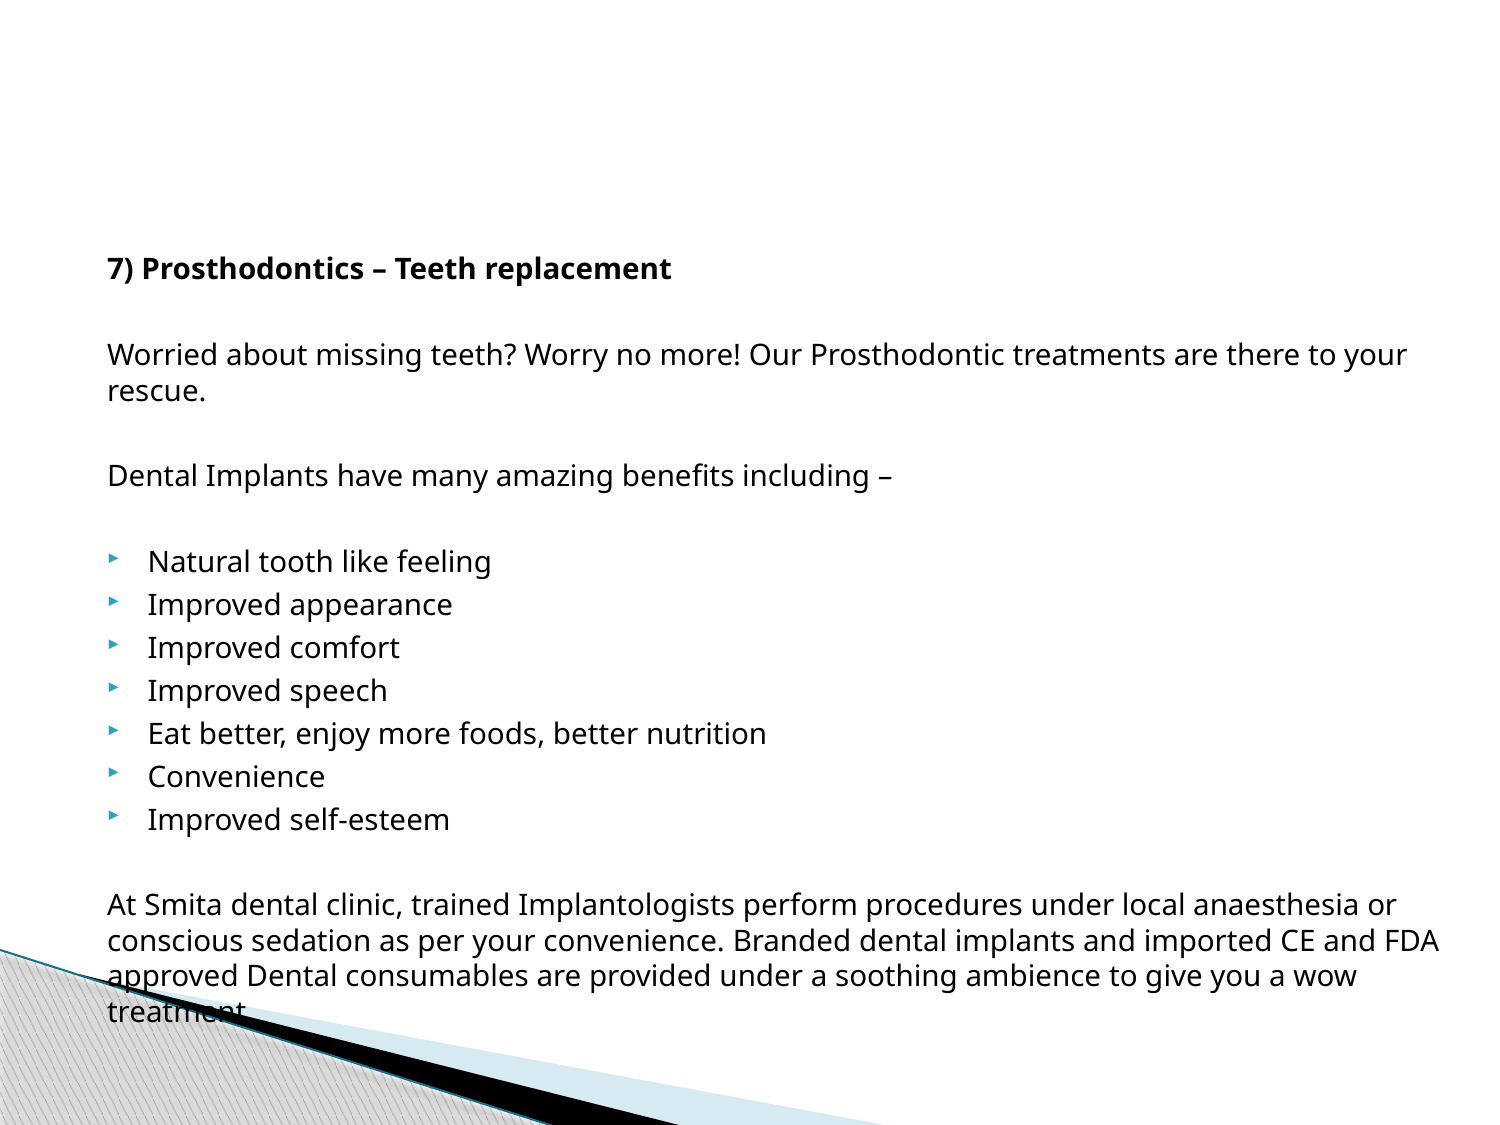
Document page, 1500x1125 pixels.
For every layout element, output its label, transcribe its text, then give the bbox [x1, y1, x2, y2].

list 7) Prosthodontics – Teeth replacement Worried about missing teeth? Worry no more! Our Prosthodontic treatments are there to your rescue. Dental Implants have many amazing benefits including – Natural tooth like feeling Improved appearance Improved comfort Improved speech Eat better, enjoy more foods, better nutrition Convenience Improved self-esteem At Smita dental clinic, trained Implantologists perform procedures under local anaesthesia or conscious sedation as per your convenience. Branded dental implants and imported CE and FDA approved Dental consumables are provided under a soothing ambience to give you a wow treatment. [75, 243, 1463, 1038]
